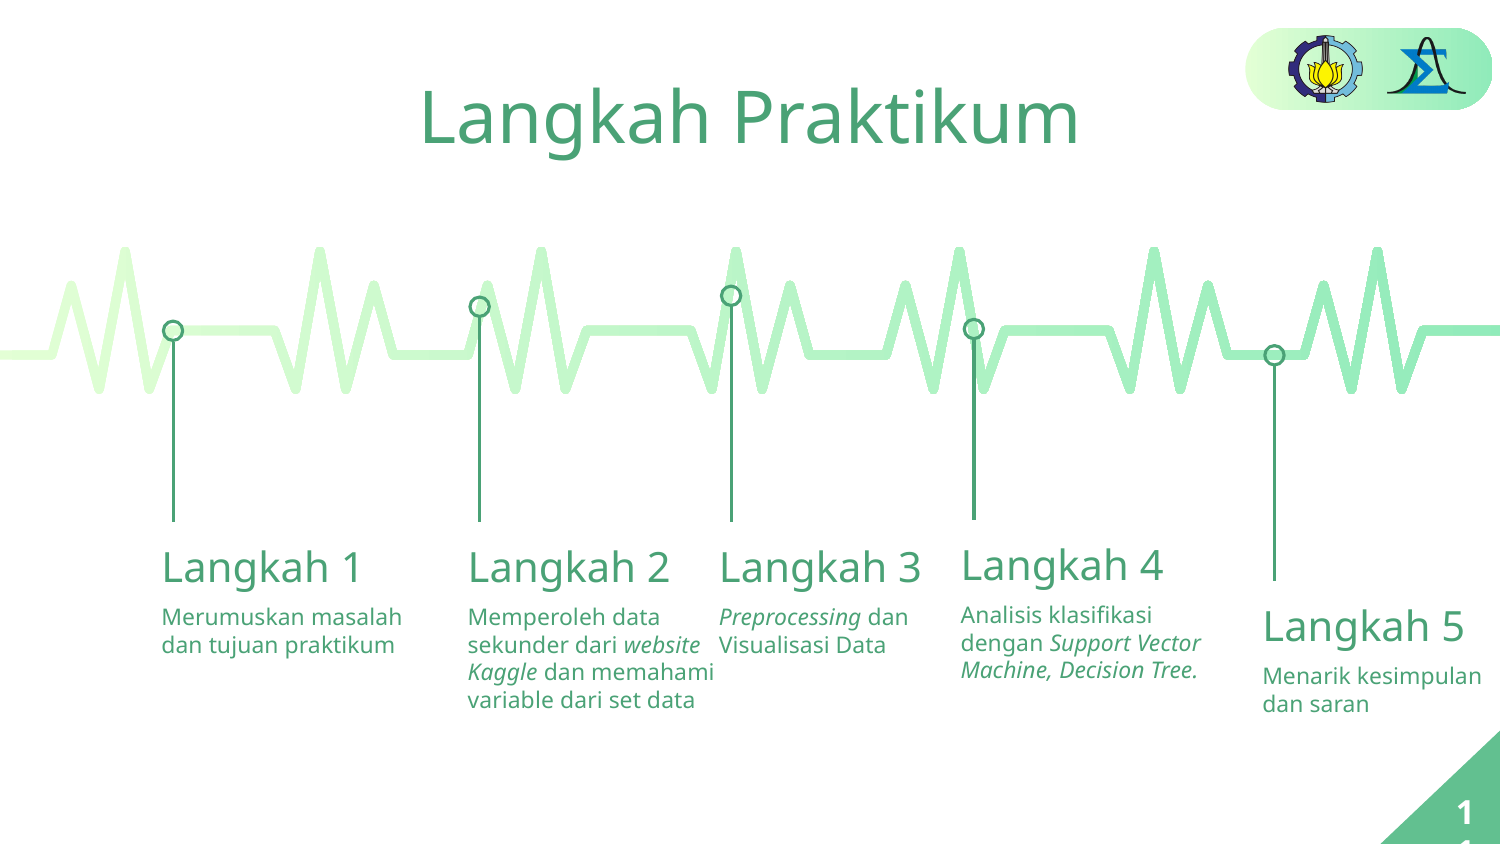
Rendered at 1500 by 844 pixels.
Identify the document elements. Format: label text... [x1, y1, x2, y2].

text_box Langkah 5 [1247, 608, 1500, 643]
subtitle Preprocessing dan Visualisasi Data [703, 587, 994, 755]
subtitle Analisis klasifikasi dengan Support Vector Machine, Decision Tree. [945, 586, 1236, 753]
subtitle Langkah 1 [146, 548, 437, 583]
subtitle Merumuskan masalah dan tujuan praktikum [146, 587, 437, 755]
text_box [1284, 246, 1500, 394]
subtitle Langkah 4 [945, 546, 1236, 582]
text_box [1245, 27, 1493, 111]
text_box [0, 246, 172, 394]
text_box [182, 246, 478, 394]
text_box Menarik kesimpulan dan saran [1247, 647, 1500, 815]
text_box [163, 321, 183, 341]
text_box [724, 246, 976, 394]
text_box [975, 246, 1265, 394]
subtitle Langkah 2 [452, 548, 703, 583]
text_box [721, 286, 741, 306]
subtitle Langkah 3 [703, 548, 994, 583]
text_box [964, 319, 984, 339]
text_box [469, 297, 490, 317]
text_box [1380, 728, 1500, 844]
text_box [1264, 345, 1285, 365]
subtitle Memperoleh data sekunder dari website Kaggle dan memahami variable dari set data [452, 587, 703, 755]
text_box [479, 246, 730, 394]
title Langkah Praktikum [118, 88, 1382, 142]
